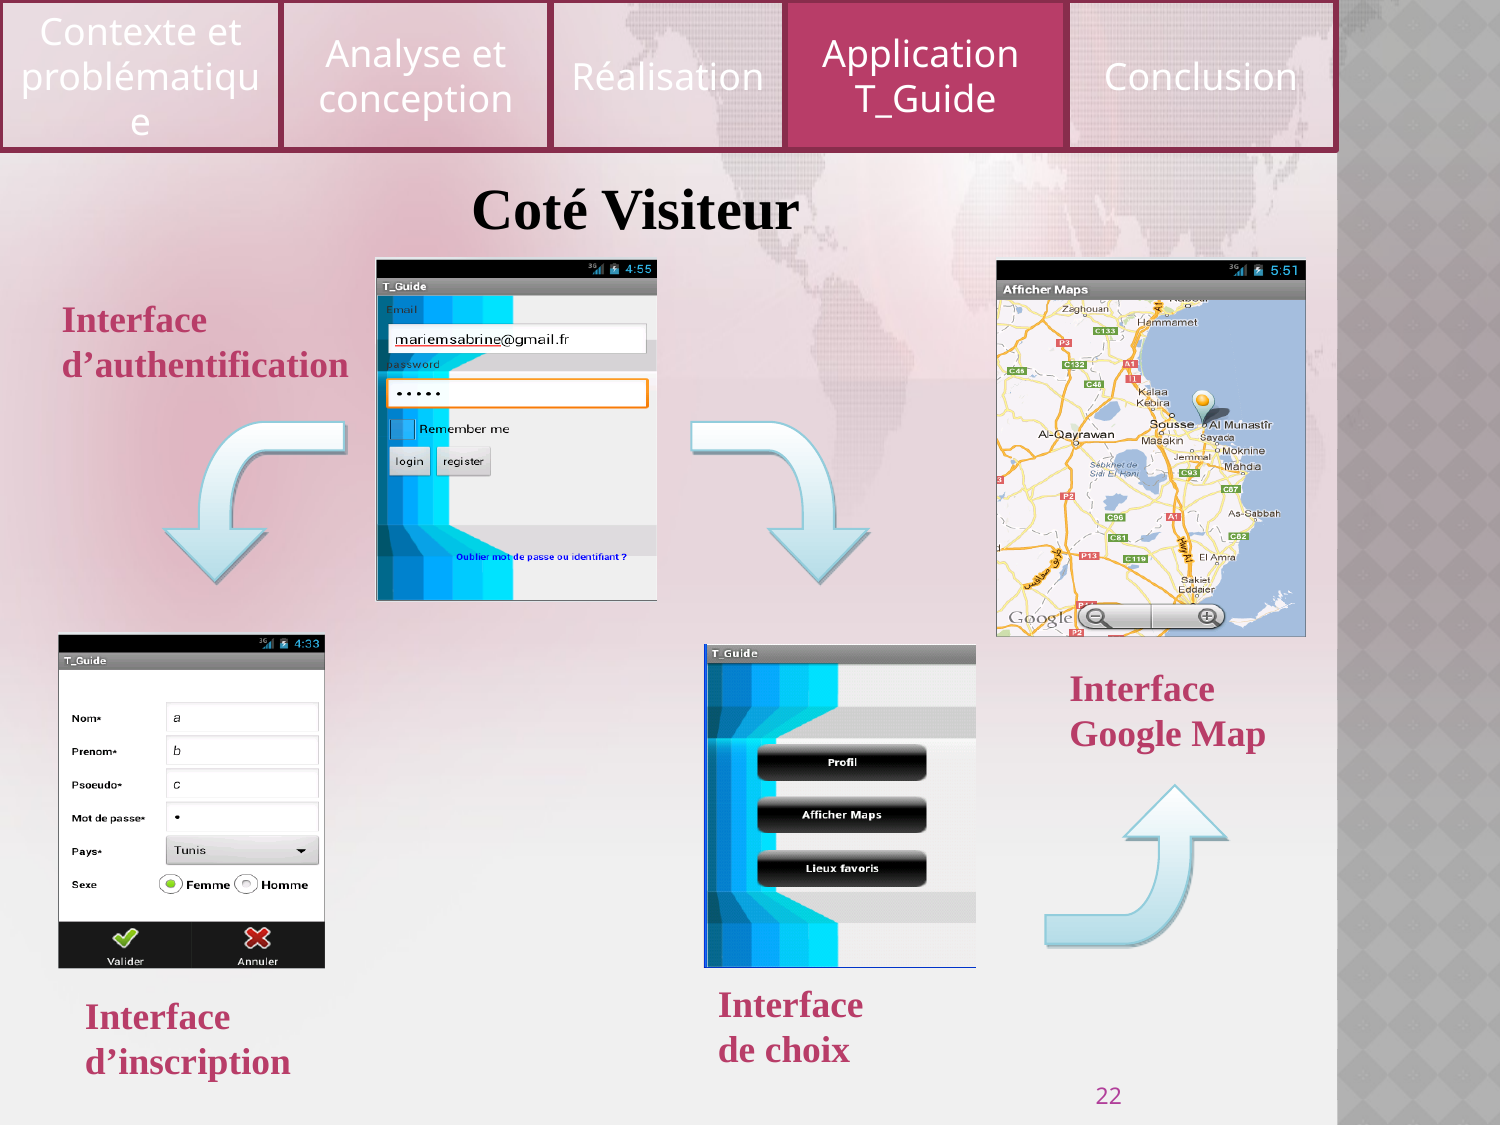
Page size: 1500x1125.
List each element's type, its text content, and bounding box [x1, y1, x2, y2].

text_box [691, 421, 868, 581]
slide_number 22 [1025, 1075, 1123, 1113]
text_box Interface d’authentification [46, 287, 368, 393]
text_box Analyse et conception [278, 0, 548, 153]
text_box [164, 421, 344, 581]
text_box Application T_Guide [788, 0, 1063, 153]
text_box Conclusion [1063, 0, 1339, 153]
text_box Interface Google Map [1054, 656, 1289, 761]
text_box Interface d’inscription [70, 984, 383, 1090]
text_box Interface de choix [703, 976, 911, 1078]
text_box Contexte et problématique [0, 0, 278, 153]
picture [0, 0, 1500, 1125]
text_box Réalisation [548, 0, 788, 153]
text_box [1045, 785, 1226, 944]
text_box Coté Visiteur [456, 164, 1055, 249]
